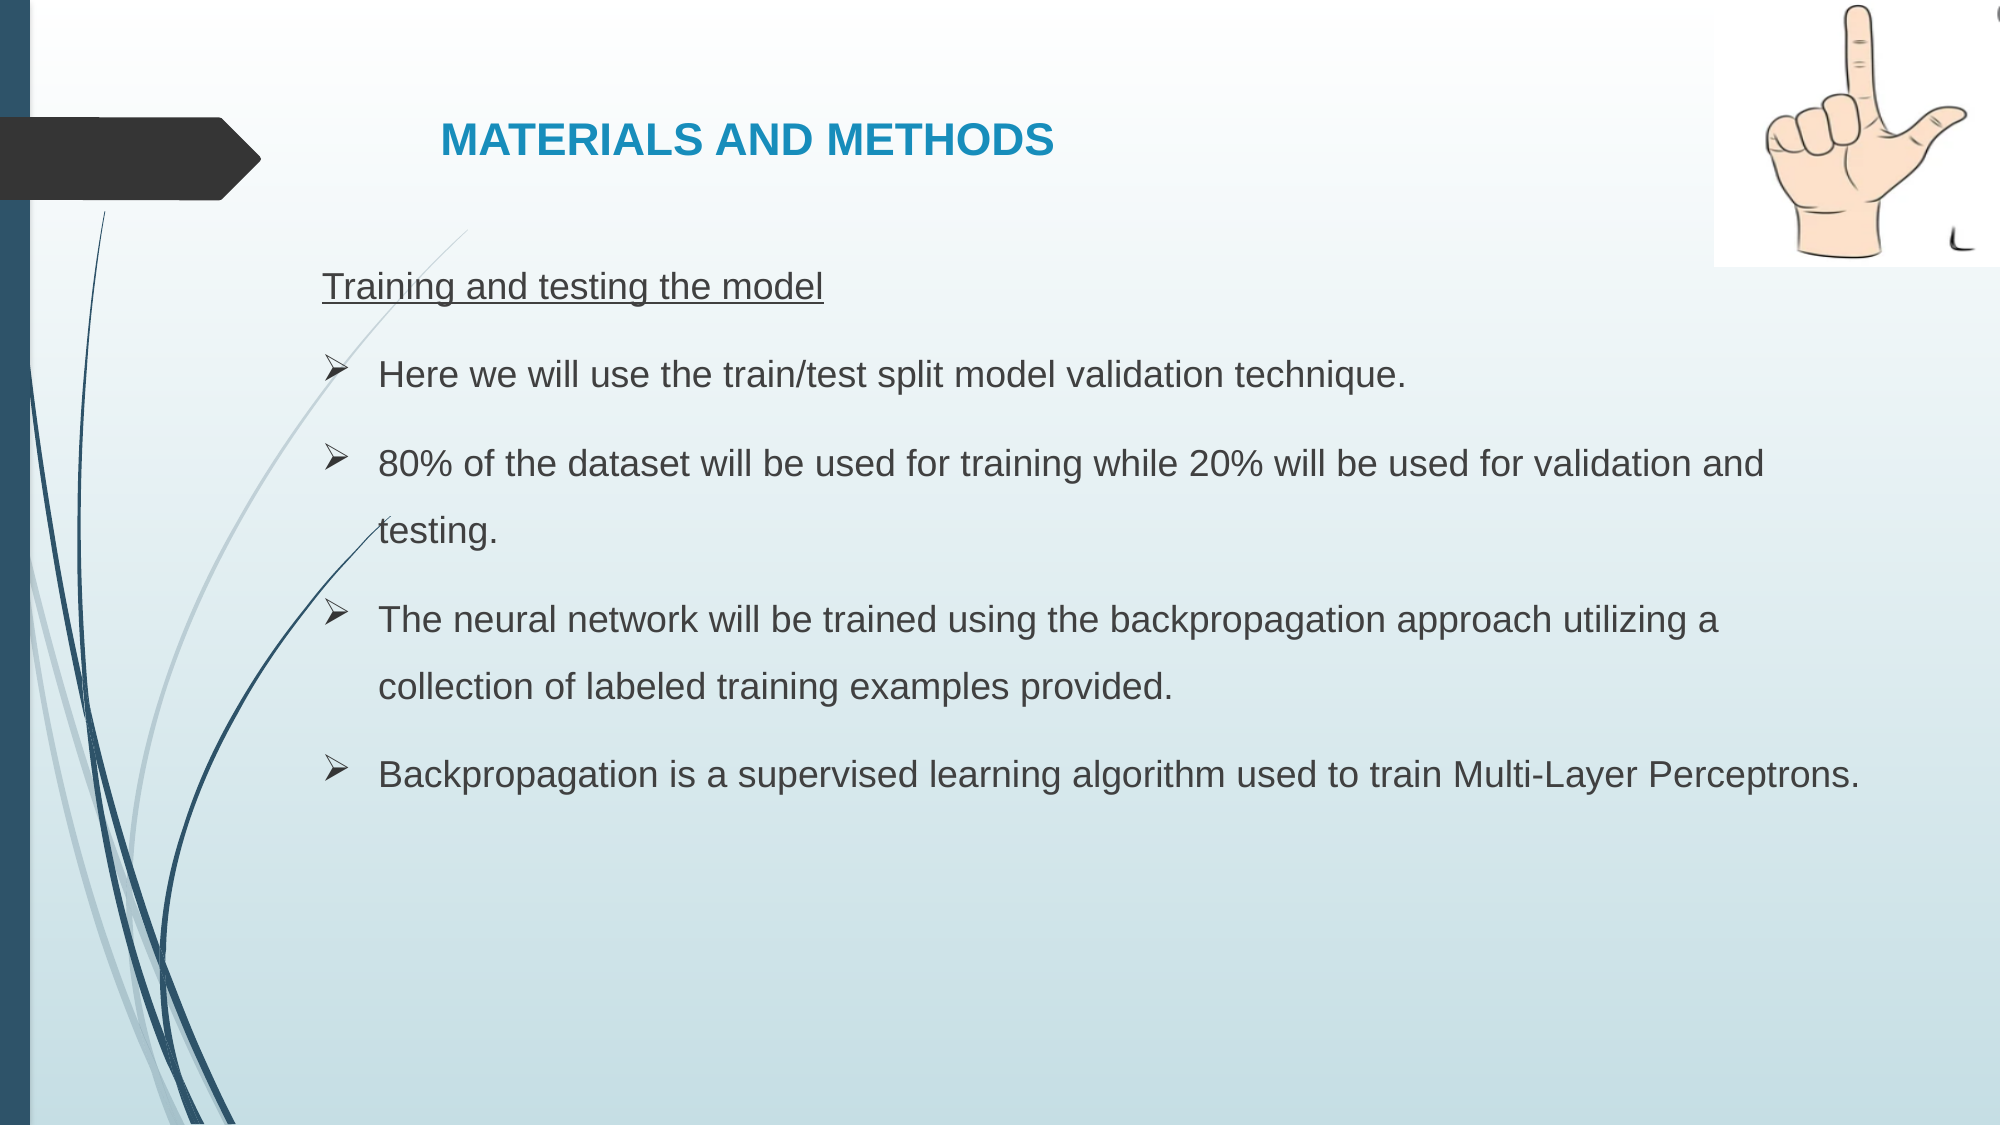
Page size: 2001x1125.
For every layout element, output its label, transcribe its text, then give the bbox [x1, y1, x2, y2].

title MATERIALS AND METHODS [425, 102, 1709, 254]
picture [1714, 0, 2000, 267]
list Training and testing the model Here we will use the train/test split model validation technique. 80% of the dataset will be used for training while 20% will be used for validation and testing. The neural network will be trained using the backpropagation approach utilizing a collection of labeled training examples provided. Backpropagation is a supervised learning algorithm used to train Multi-Layer Perceptrons. [306, 254, 1888, 970]
